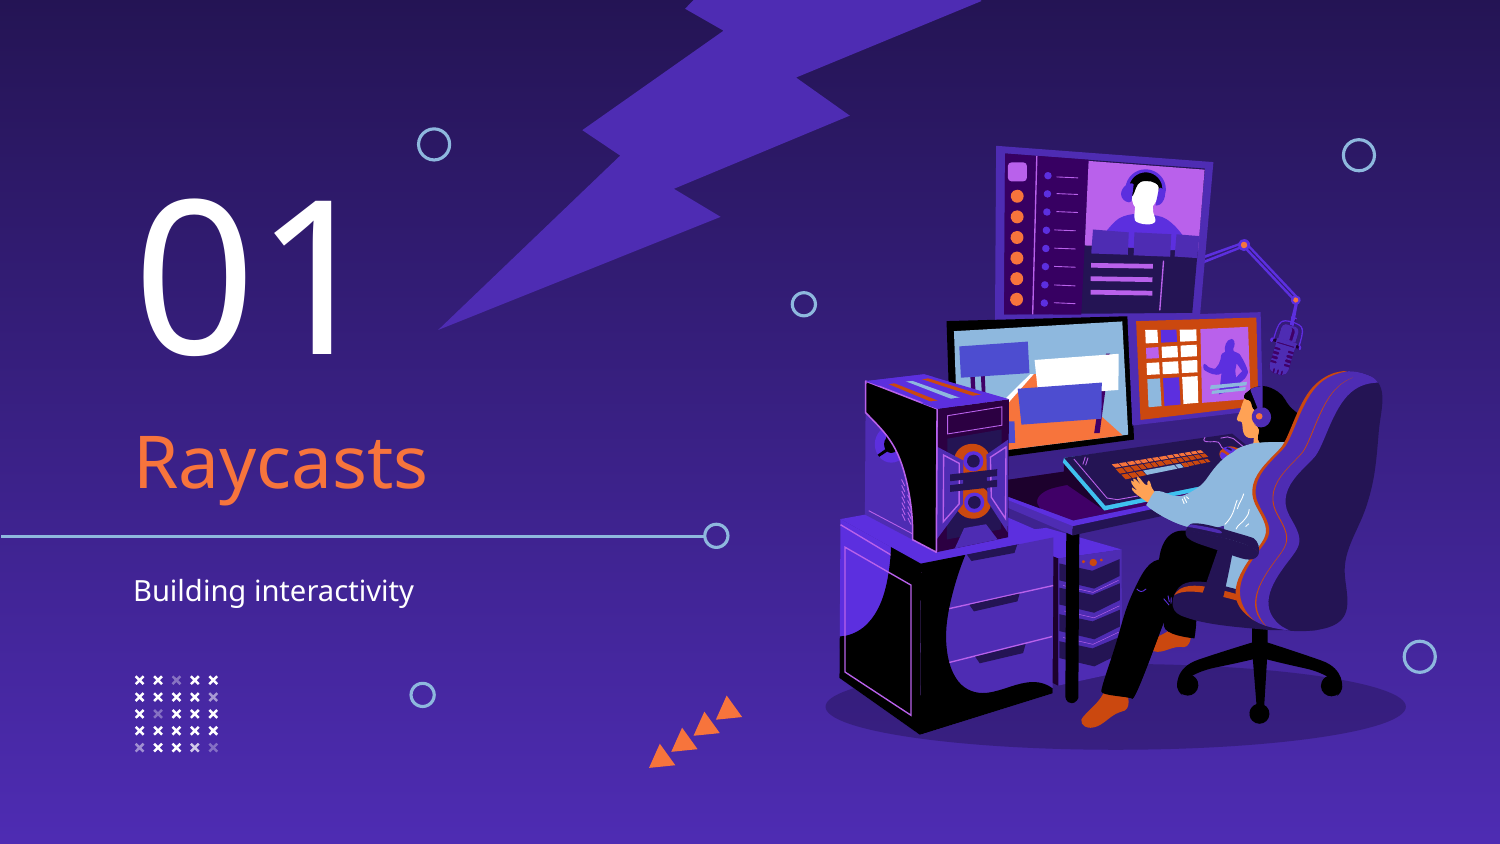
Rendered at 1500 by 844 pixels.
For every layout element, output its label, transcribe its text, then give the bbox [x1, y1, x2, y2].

subtitle Building interactivity [118, 562, 126, 618]
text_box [131, 128, 1436, 779]
title Raycasts [118, 403, 126, 516]
title 01 [118, 170, 126, 367]
